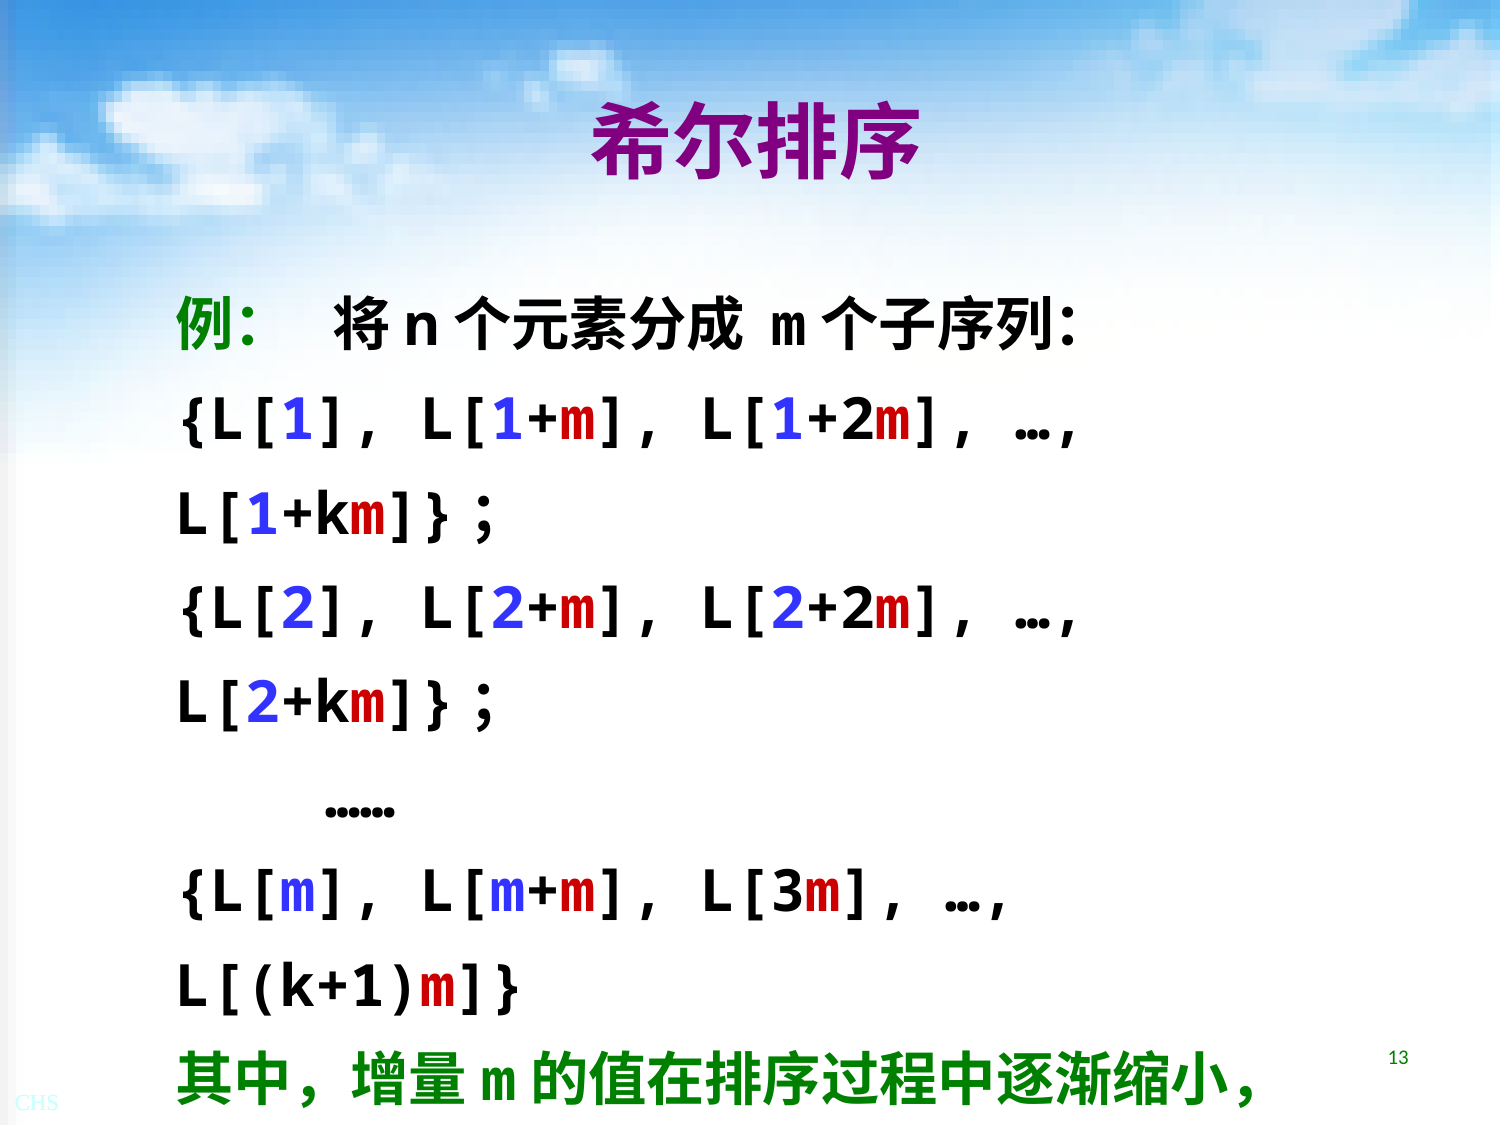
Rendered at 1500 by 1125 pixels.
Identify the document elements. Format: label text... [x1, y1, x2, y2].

slide_number 13 [1366, 1041, 1430, 1071]
list 例： 将n个元素分成 m个子序列： {L[1], L[1+m], L[1+2m], …, L[1+km]}； {L[2], L[2+m], L[2+2m], …, L[2+km]}； …… {L[m], L[m+m], L[3m], …, L[(k+1)m]} 其中，增量m的值在排序过程中逐渐缩小，直至最后一趟排序减至1。 [175, 262, 1337, 1009]
title 希尔排序 [175, 44, 1337, 233]
picture [0, 0, 1500, 1125]
